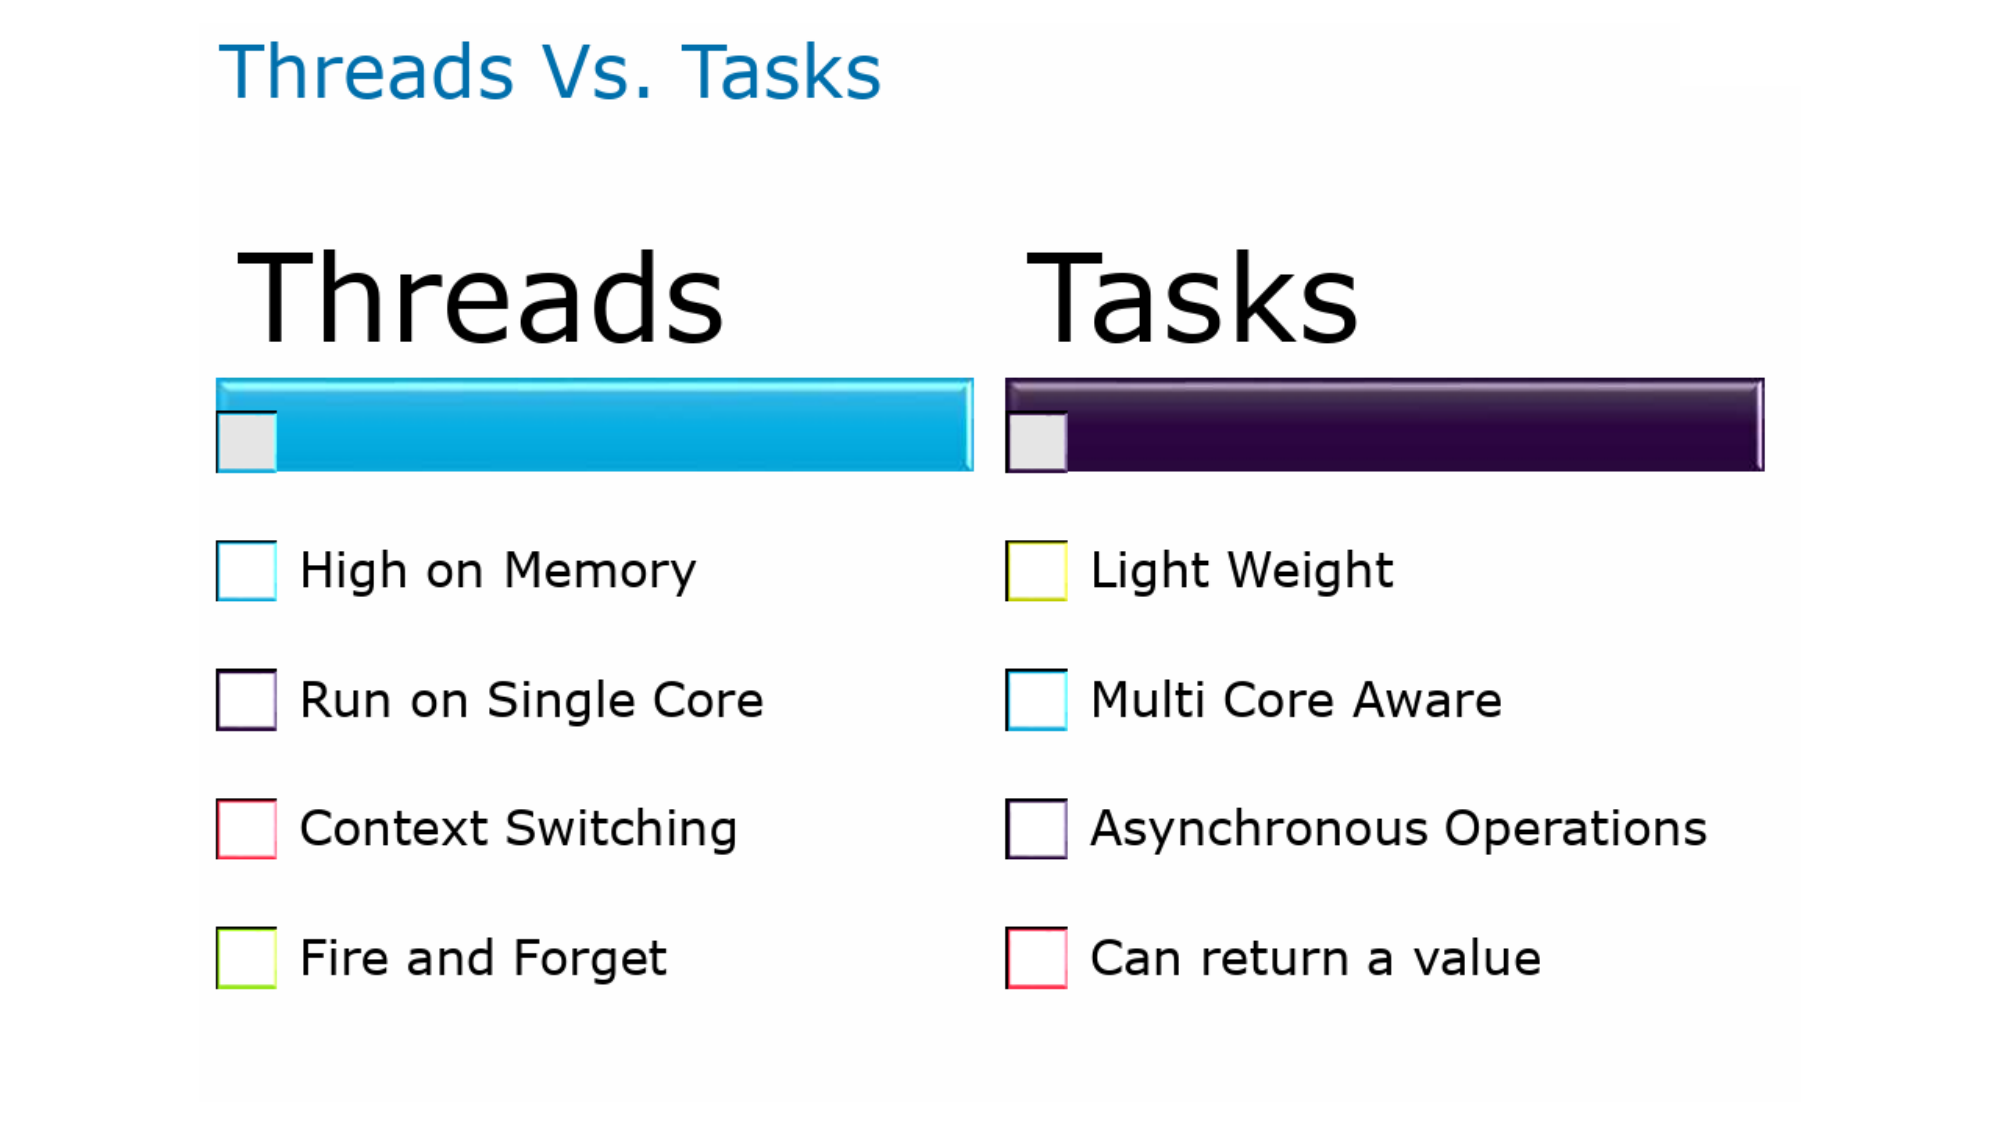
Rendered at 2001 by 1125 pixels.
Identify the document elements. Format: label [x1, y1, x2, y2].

picture [199, 23, 1801, 1102]
